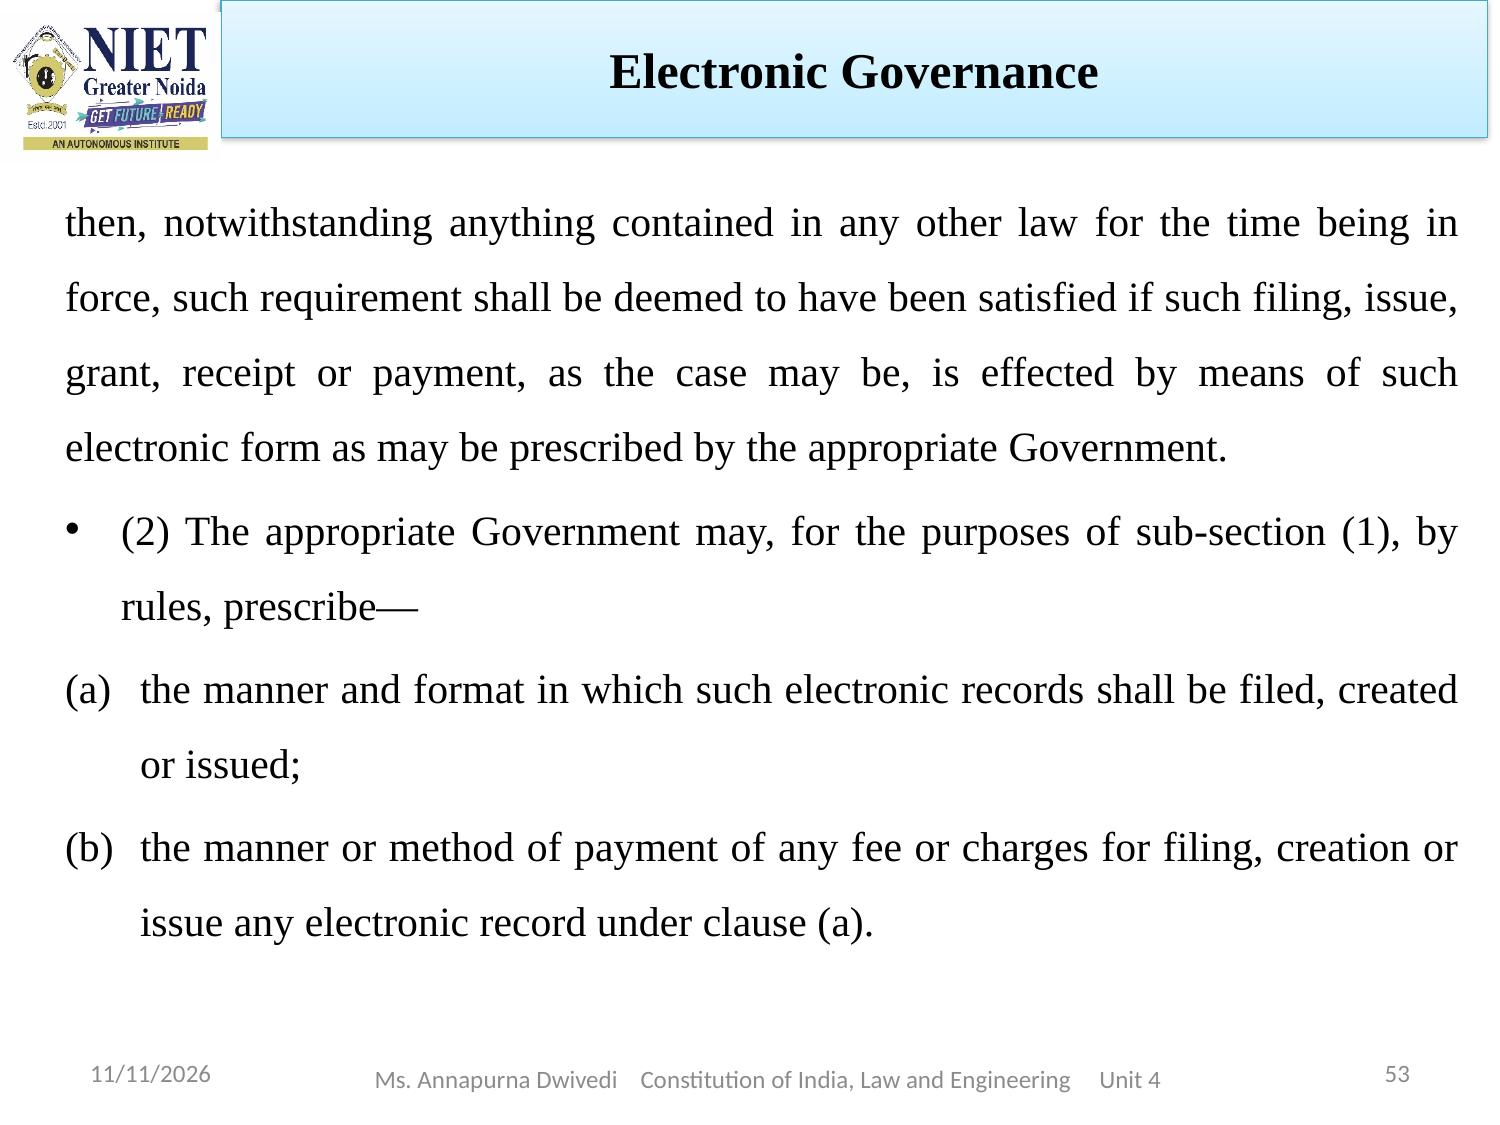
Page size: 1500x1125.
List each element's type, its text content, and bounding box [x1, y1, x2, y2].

picture [0, 11, 222, 163]
footer Ms. Annapurna Dwivedi Constitution of India, Law and Engineering Unit 4 [237, 1042, 1300, 1115]
slide_number 53 [1074, 1042, 1425, 1103]
text_box Electronic Governance [220, 0, 1488, 138]
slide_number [75, 1042, 237, 1103]
list then, notwithstanding anything contained in any other law for the time being in force, such requirement shall be deemed to have been satisfied if such filing, issue, grant, receipt or payment, as the case may be, is effected by means of such electronic form as may be prescribed by the appropriate Government. (2) The appropriate Government may, for the purposes of sub-section (1), by rules, prescribe— the manner and format in which such electronic records shall be filed, created or issued; the manner or method of payment of any fee or charges for filing, creation or issue any electronic record under clause (a). [50, 162, 1475, 1043]
